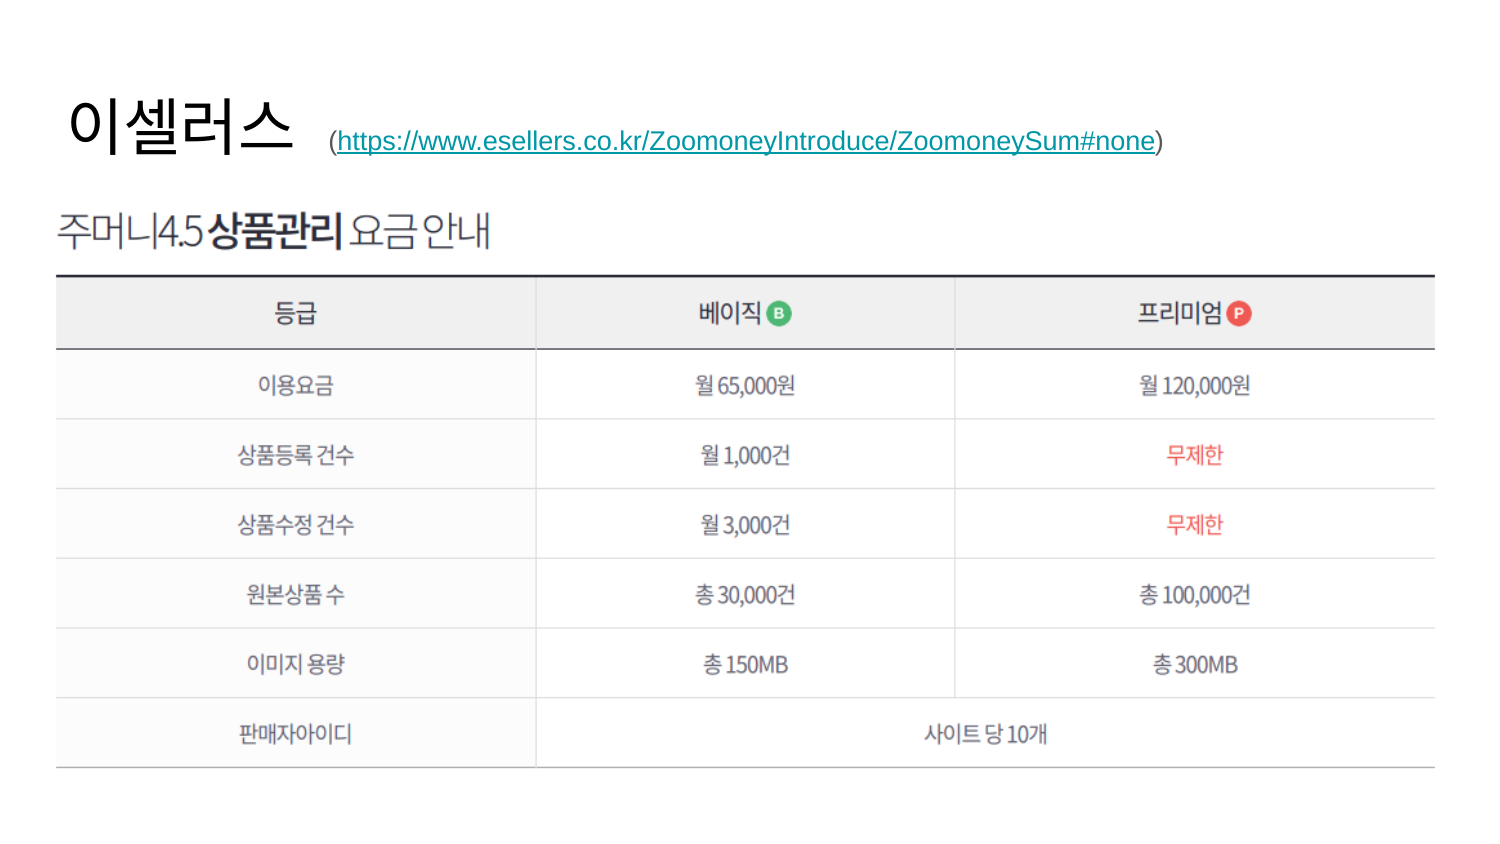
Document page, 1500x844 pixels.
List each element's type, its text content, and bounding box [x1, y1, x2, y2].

picture [24, 191, 1476, 785]
title 이셀러스 (https://www.esellers.co.kr/ZoomoneyIntroduce/ZoomoneySum#none) [51, 72, 1449, 167]
